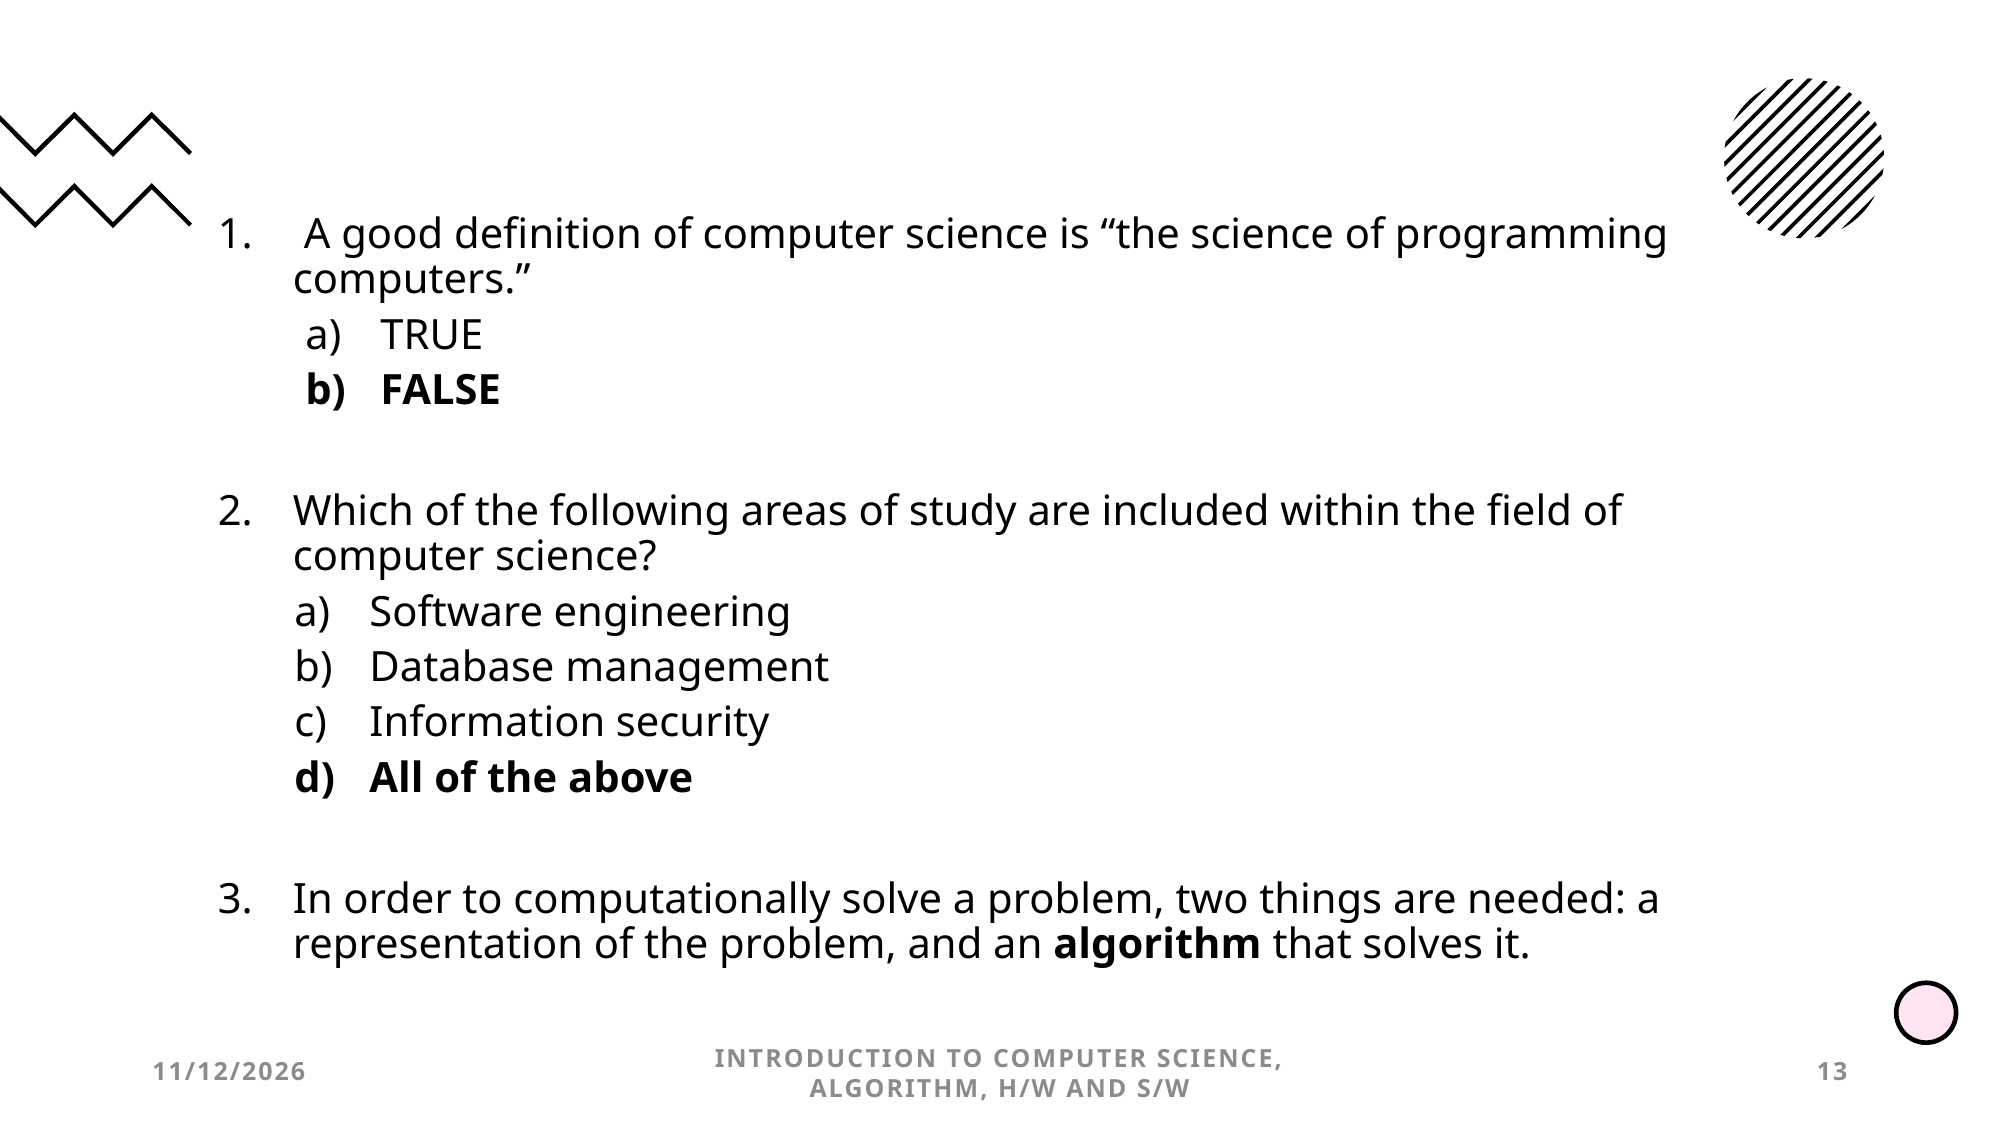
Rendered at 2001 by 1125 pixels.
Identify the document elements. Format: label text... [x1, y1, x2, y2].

text_box A good definition of computer science is “the science of programming computers.” TRUE FALSE Which of the following areas of study are included within the field of computer science? Software engineering Database management Information security All of the above In order to computationally solve a problem, two things are needed: a representation of the problem, and an algorithm that solves it. [203, 205, 1737, 1043]
footer Introduction to Computer Science, Algorithm, H/W and S/W [662, 1043, 1338, 1103]
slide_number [137, 1042, 588, 1103]
slide_number 13 [1412, 1042, 1863, 1103]
